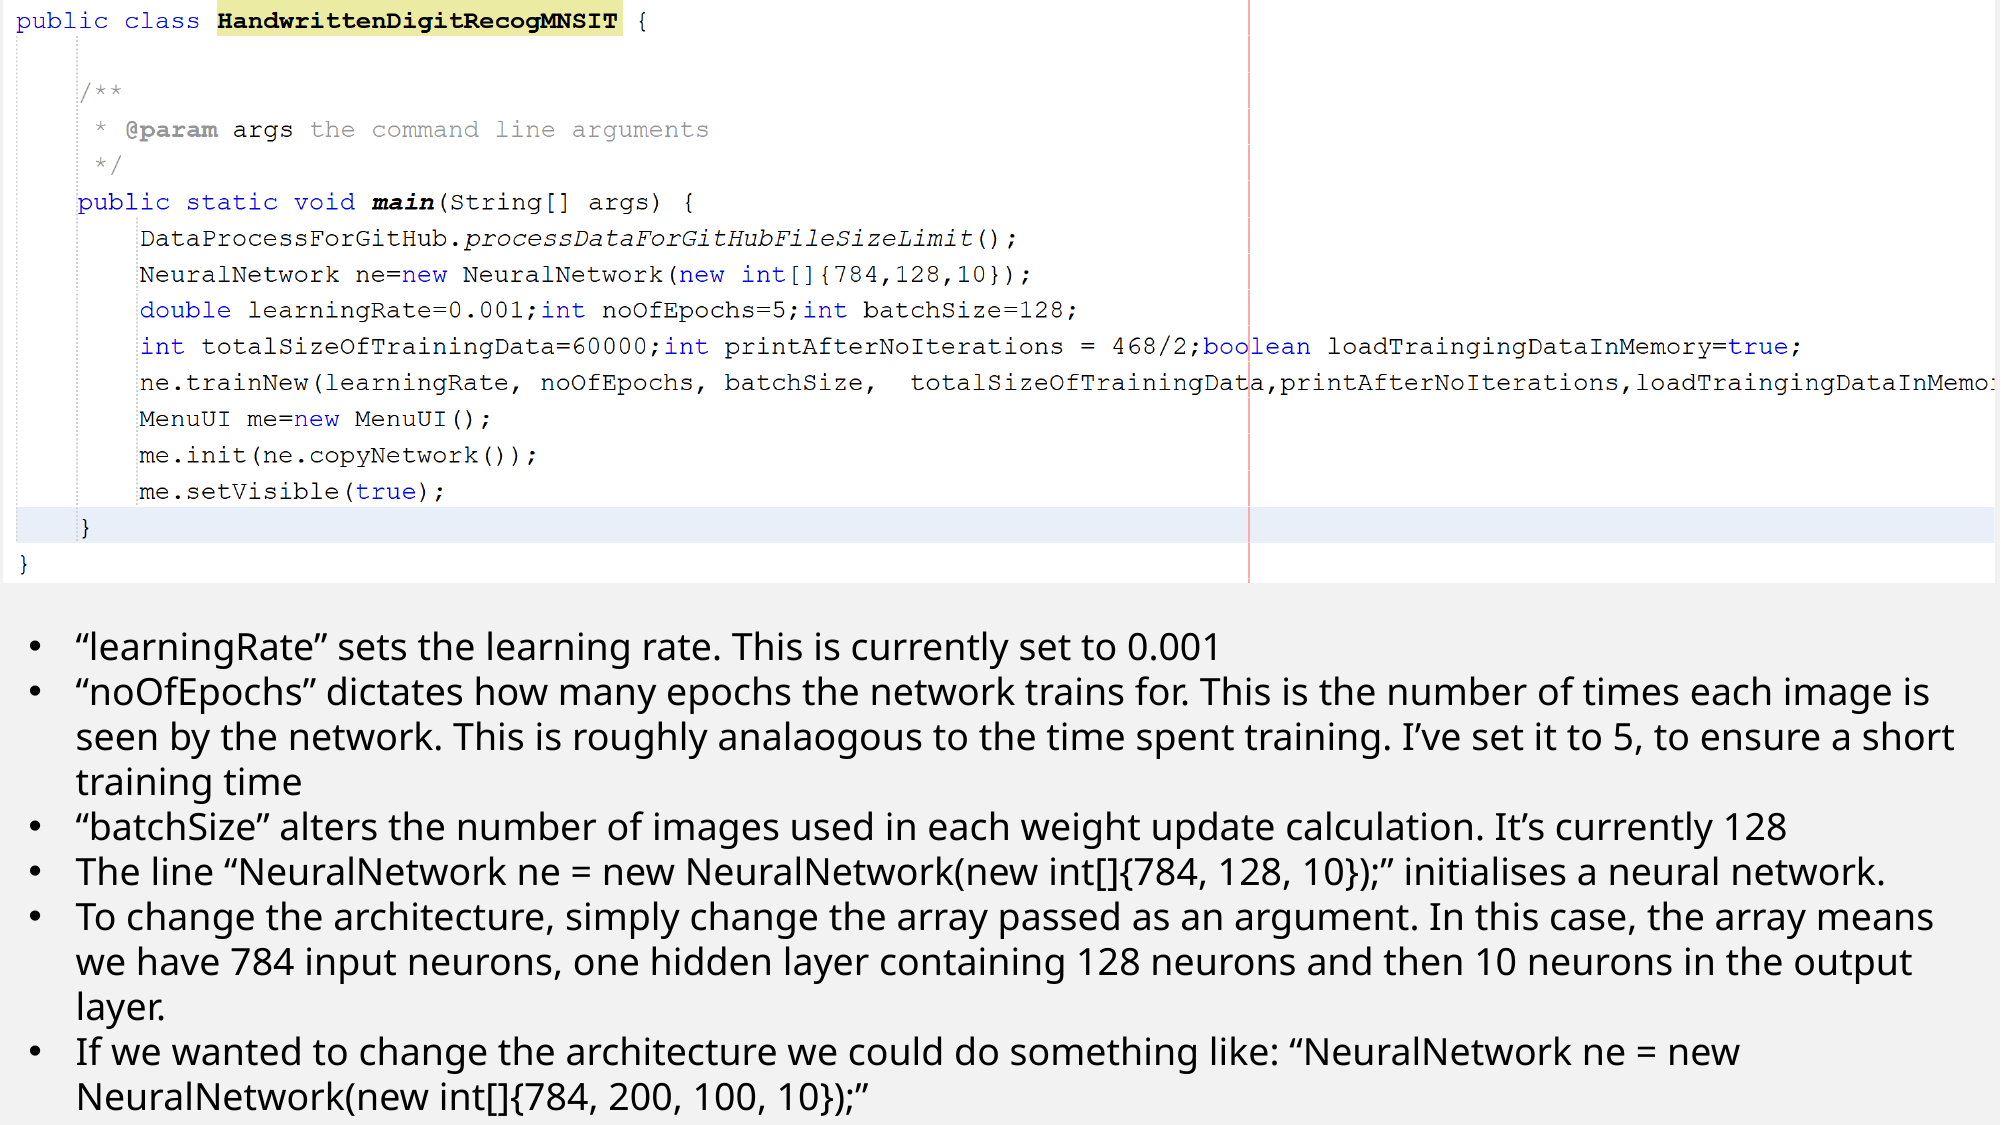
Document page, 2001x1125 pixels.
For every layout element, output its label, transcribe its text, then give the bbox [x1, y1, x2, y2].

text_box “learningRate” sets the learning rate. This is currently set to 0.001 “noOfEpochs” dictates how many epochs the network trains for. This is the number of times each image is seen by the network. This is roughly analaogous to the time spent training. I’ve set it to 5, to ensure a short training time “batchSize” alters the number of images used in each weight update calculation. It’s currently 128 The line “NeuralNetwork ne = new NeuralNetwork(new int[]{784, 128, 10});” initialises a neural network. To change the architecture, simply change the array passed as an argument. In this case, the array means we have 784 input neurons, one hidden layer containing 128 neurons and then 10 neurons in the output layer. If we wanted to change the architecture we could do something like: “NeuralNetwork ne = new NeuralNetwork(new int[]{784, 200, 100, 10});” You don’t need to worry about any of the other pieces of code [13, 615, 1991, 1125]
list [3, 0, 1997, 583]
